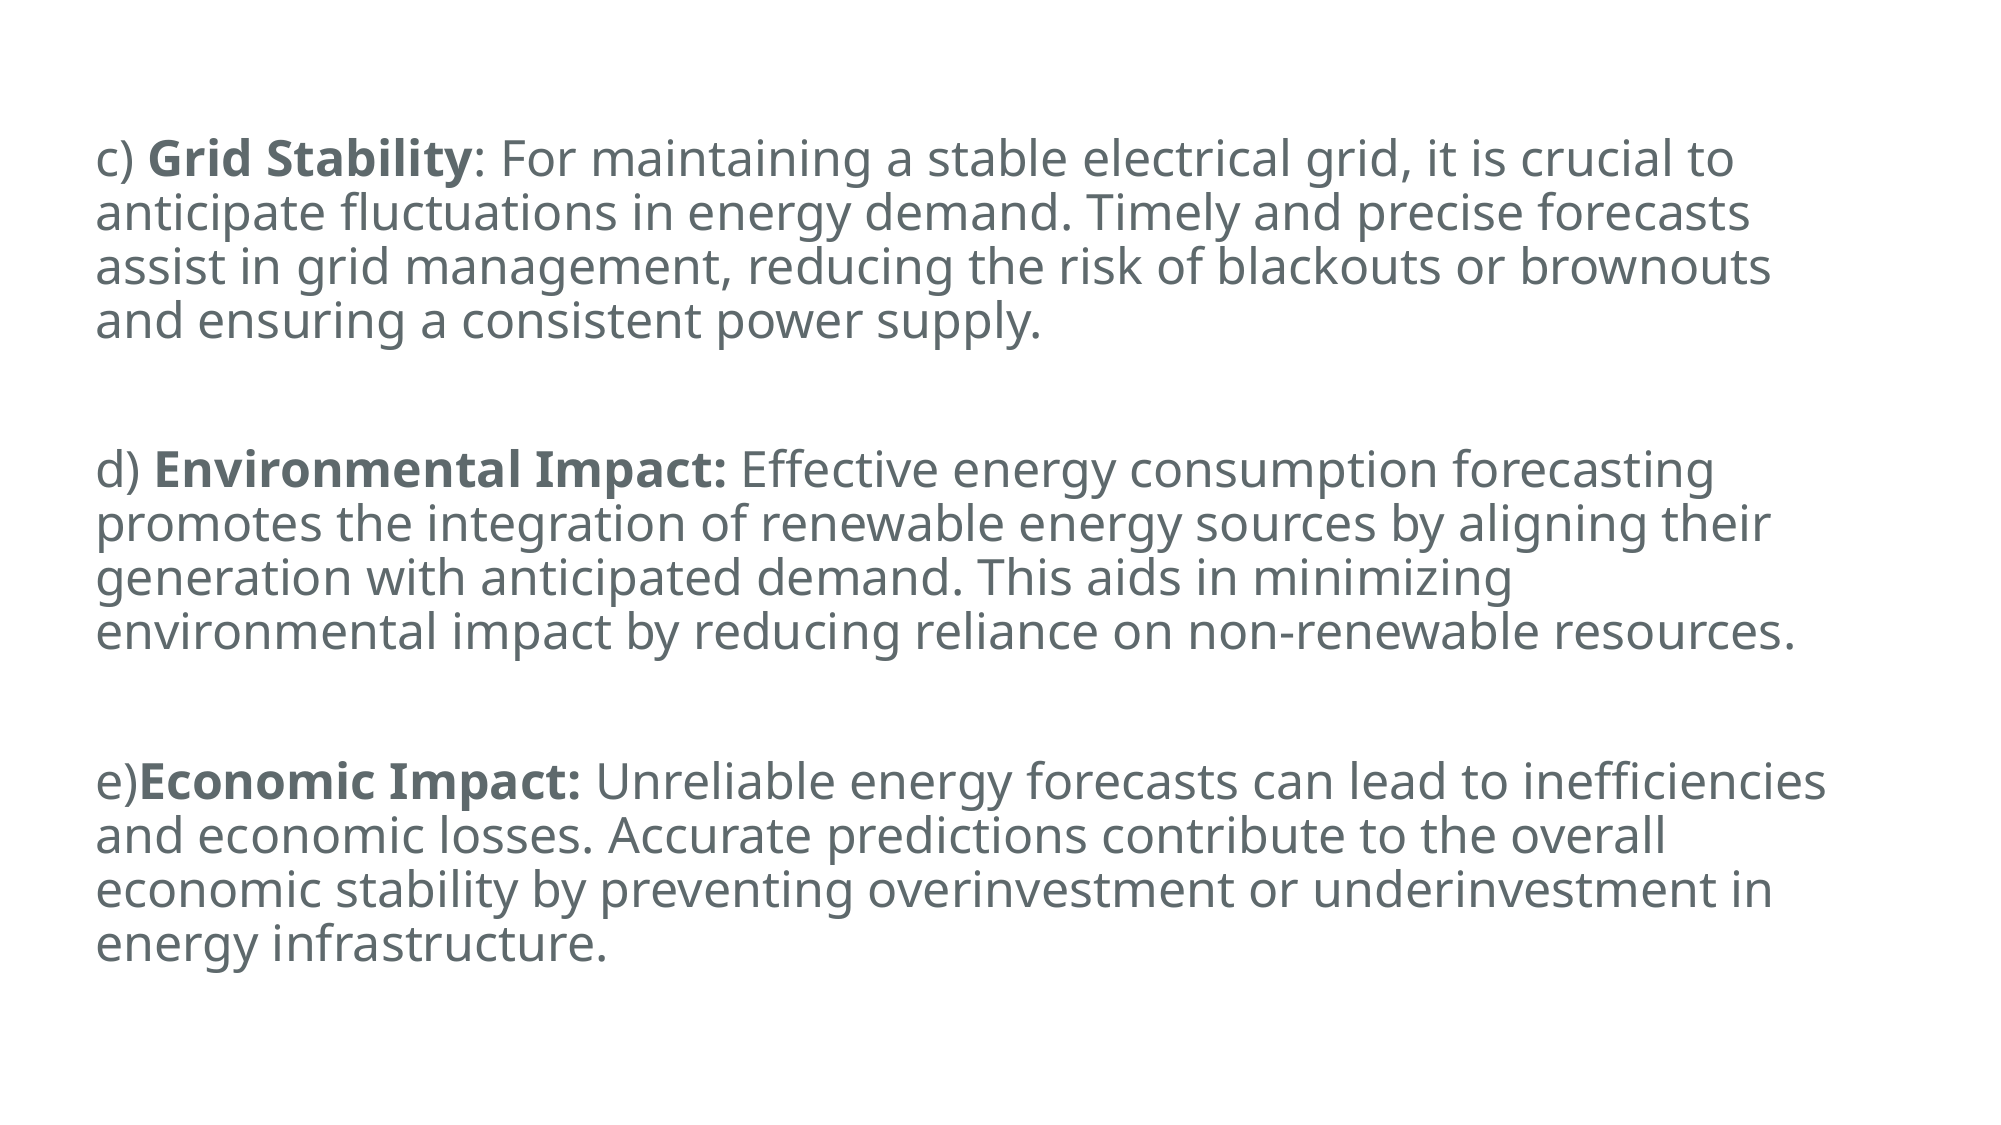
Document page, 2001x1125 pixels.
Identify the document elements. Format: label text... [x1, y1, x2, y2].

list c) Grid Stability: For maintaining a stable electrical grid, it is crucial to anticipate fluctuations in energy demand. Timely and precise forecasts assist in grid management, reducing the risk of blackouts or brownouts and ensuring a consistent power supply. d) Environmental Impact: Effective energy consumption forecasting promotes the integration of renewable energy sources by aligning their generation with anticipated demand. This aids in minimizing environmental impact by reducing reliance on non-renewable resources. e)Economic Impact: Unreliable energy forecasts can lead to inefficiencies and economic losses. Accurate predictions contribute to the overall economic stability by preventing overinvestment or underinvestment in energy infrastructure. [80, 125, 1863, 1014]
